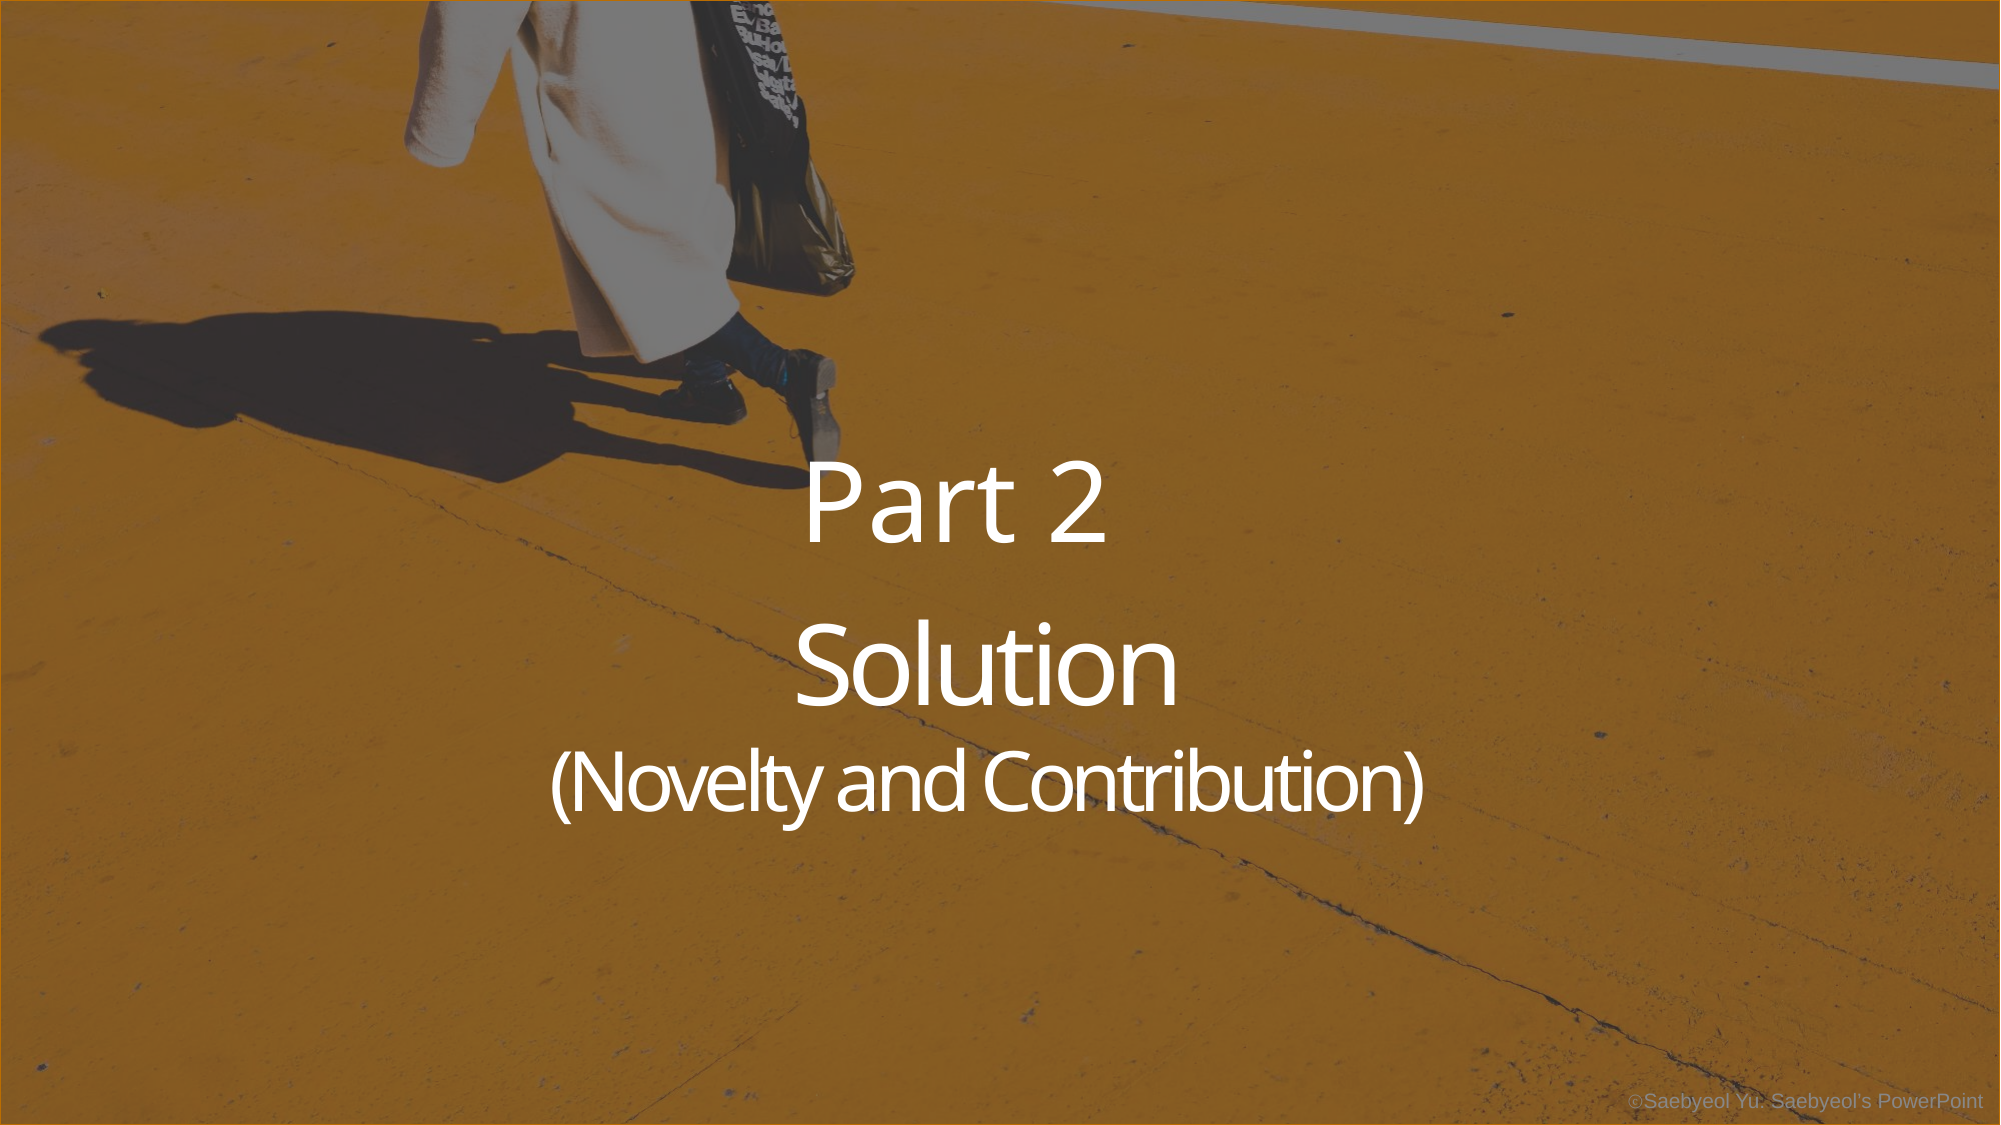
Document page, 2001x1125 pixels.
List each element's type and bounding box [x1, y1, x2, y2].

picture [0, 0, 2000, 1125]
text_box [567, 423, 1409, 835]
